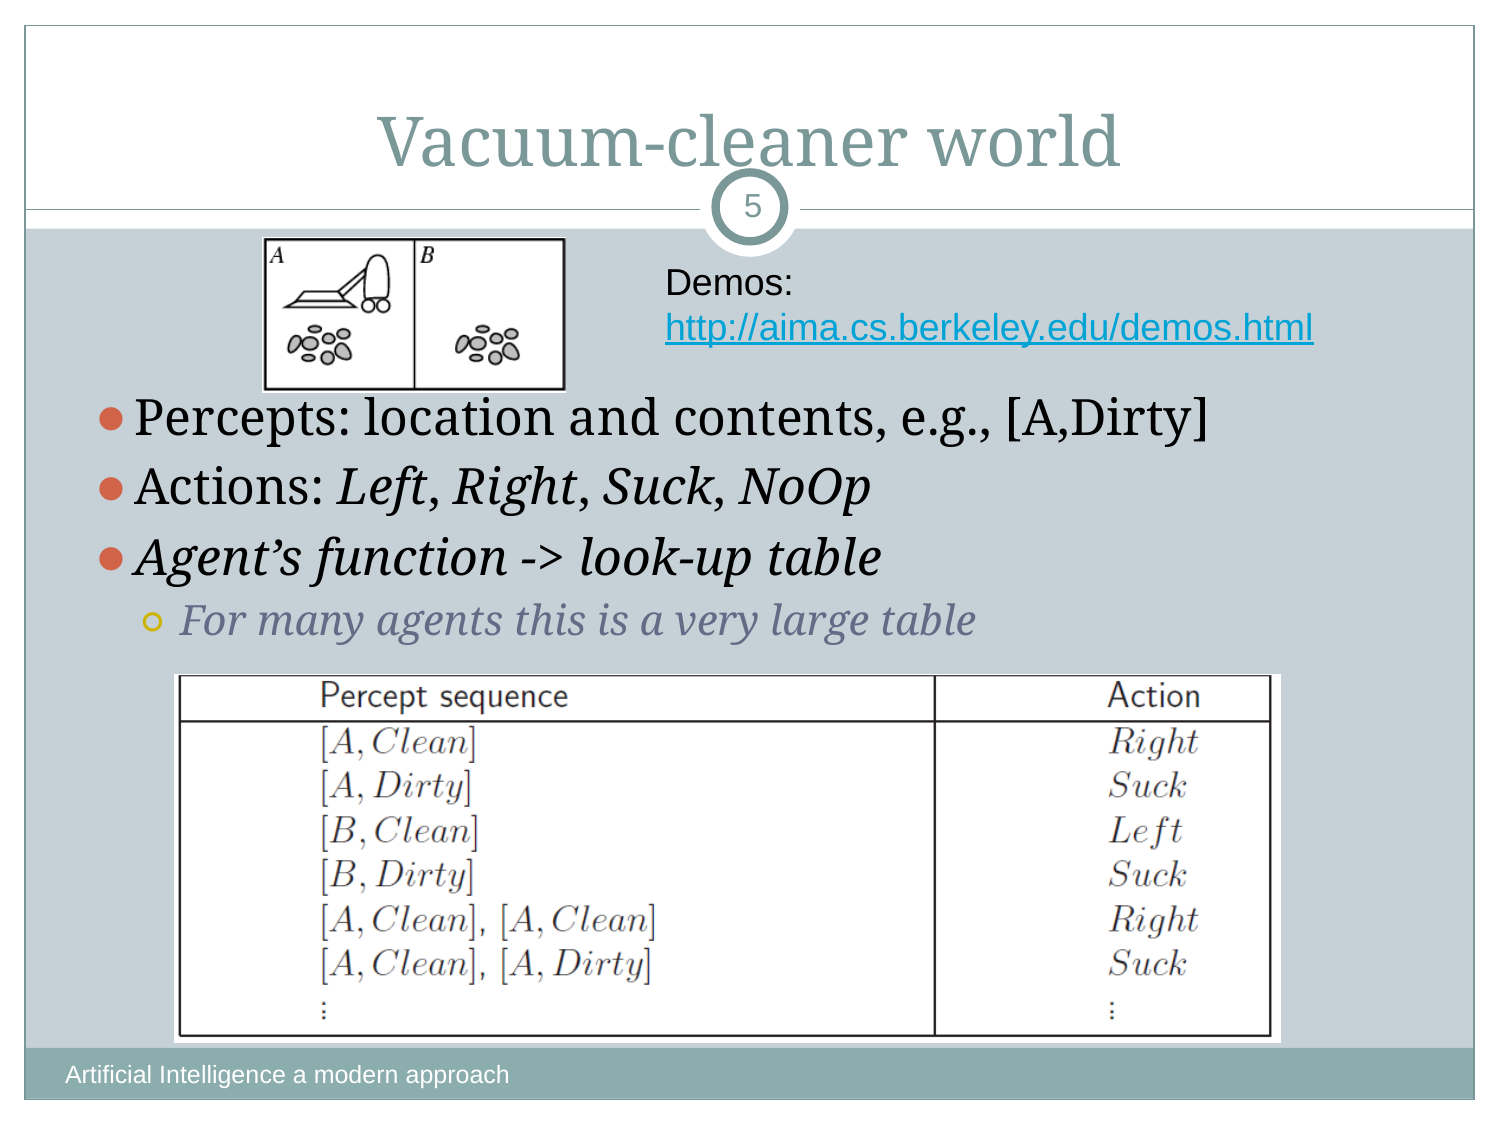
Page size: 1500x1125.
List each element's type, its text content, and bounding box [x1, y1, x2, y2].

list Percepts: location and contents, e.g., [A,Dirty] Actions: Left, Right, Suck, NoOp Agent’s function -> look-up table For many agents this is a very large table [75, 299, 1425, 1043]
text_box Demos: http://aima.cs.berkeley.edu/demos.html [649, 242, 1460, 368]
text_box Artificial Intelligence a modern approach [49, 1051, 638, 1112]
title Vacuum-cleaner world [75, 0, 1425, 188]
text_box ‹#› [715, 168, 791, 241]
picture [174, 674, 1281, 1044]
picture [262, 237, 566, 393]
